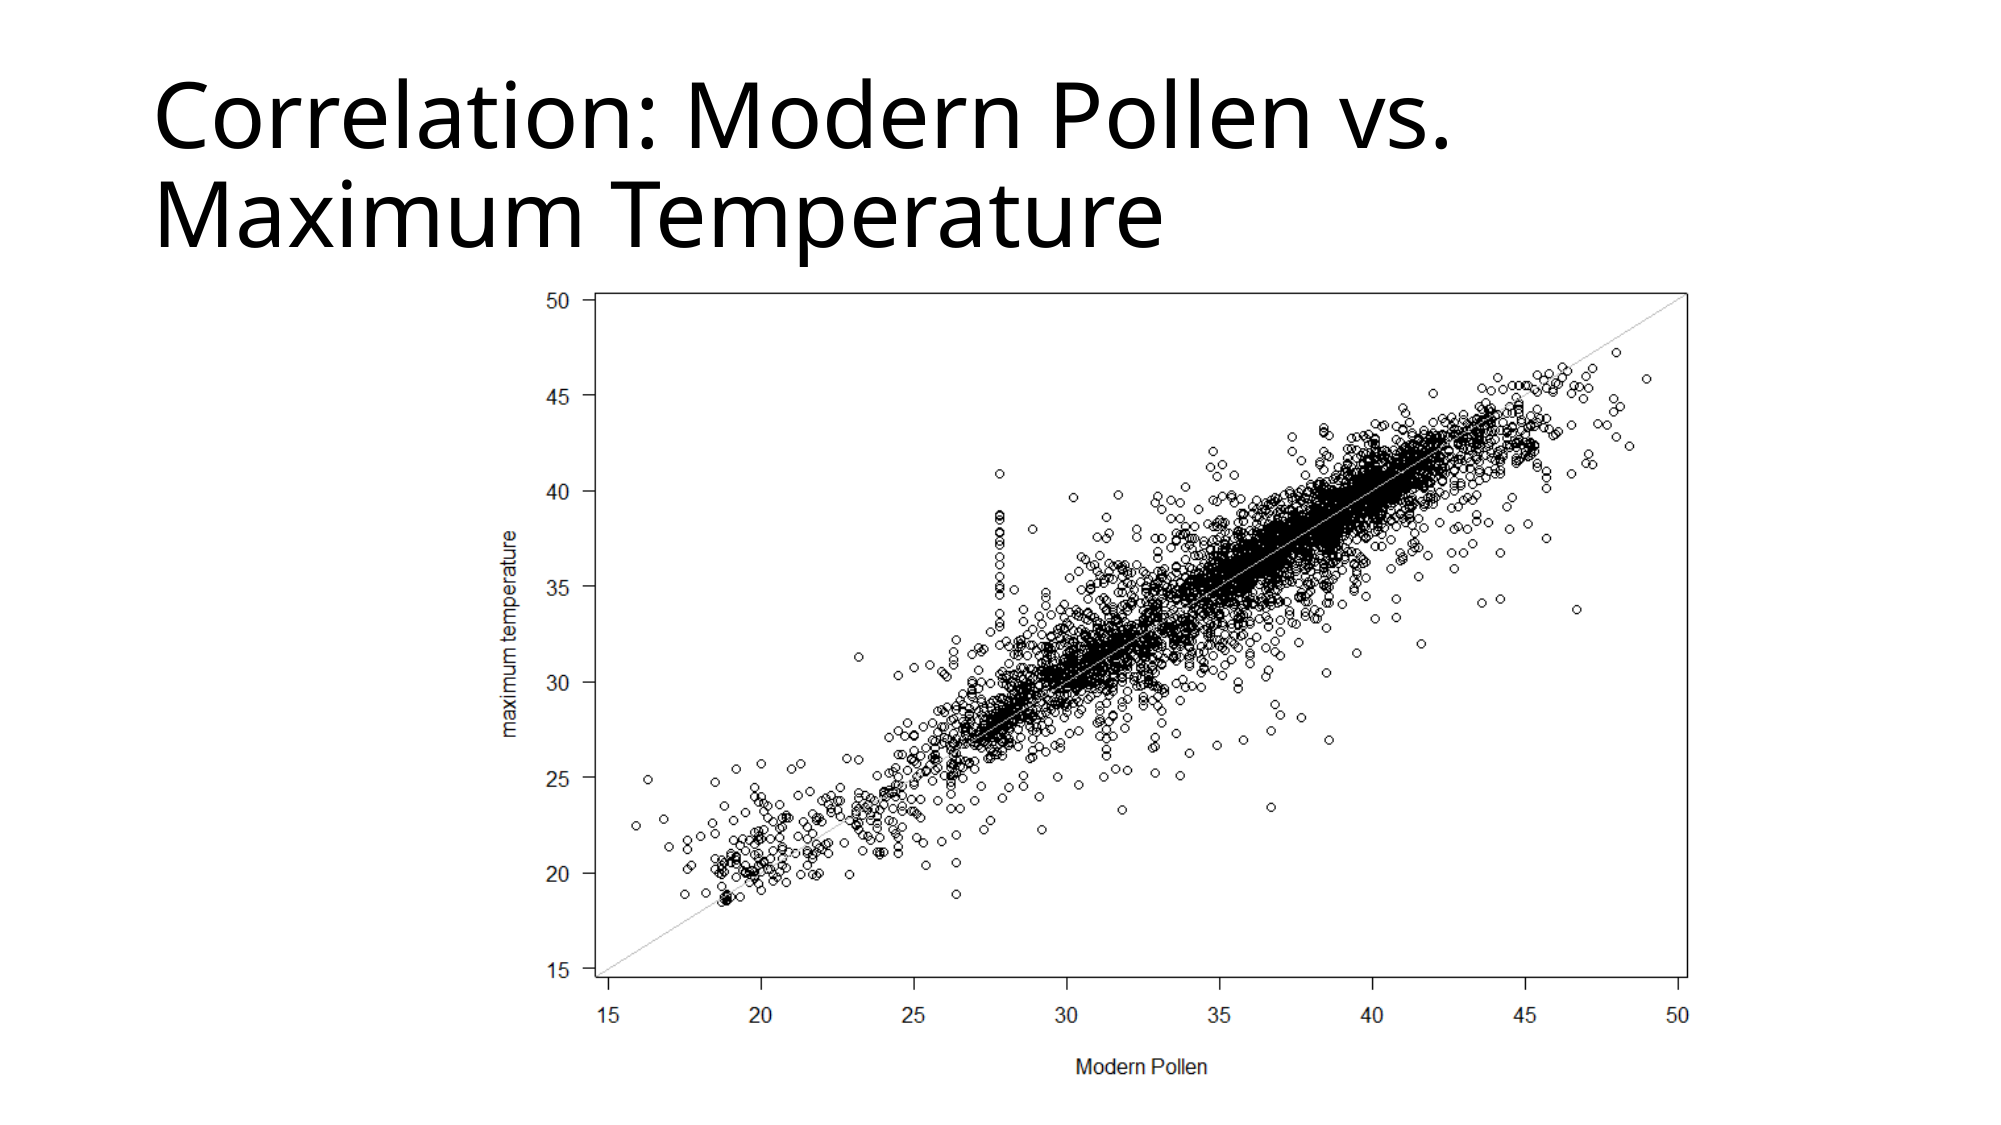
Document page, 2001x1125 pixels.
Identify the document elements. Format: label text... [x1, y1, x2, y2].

picture [492, 267, 1741, 1106]
title Correlation: Modern Pollen vs. Maximum Temperature [137, 59, 1863, 278]
